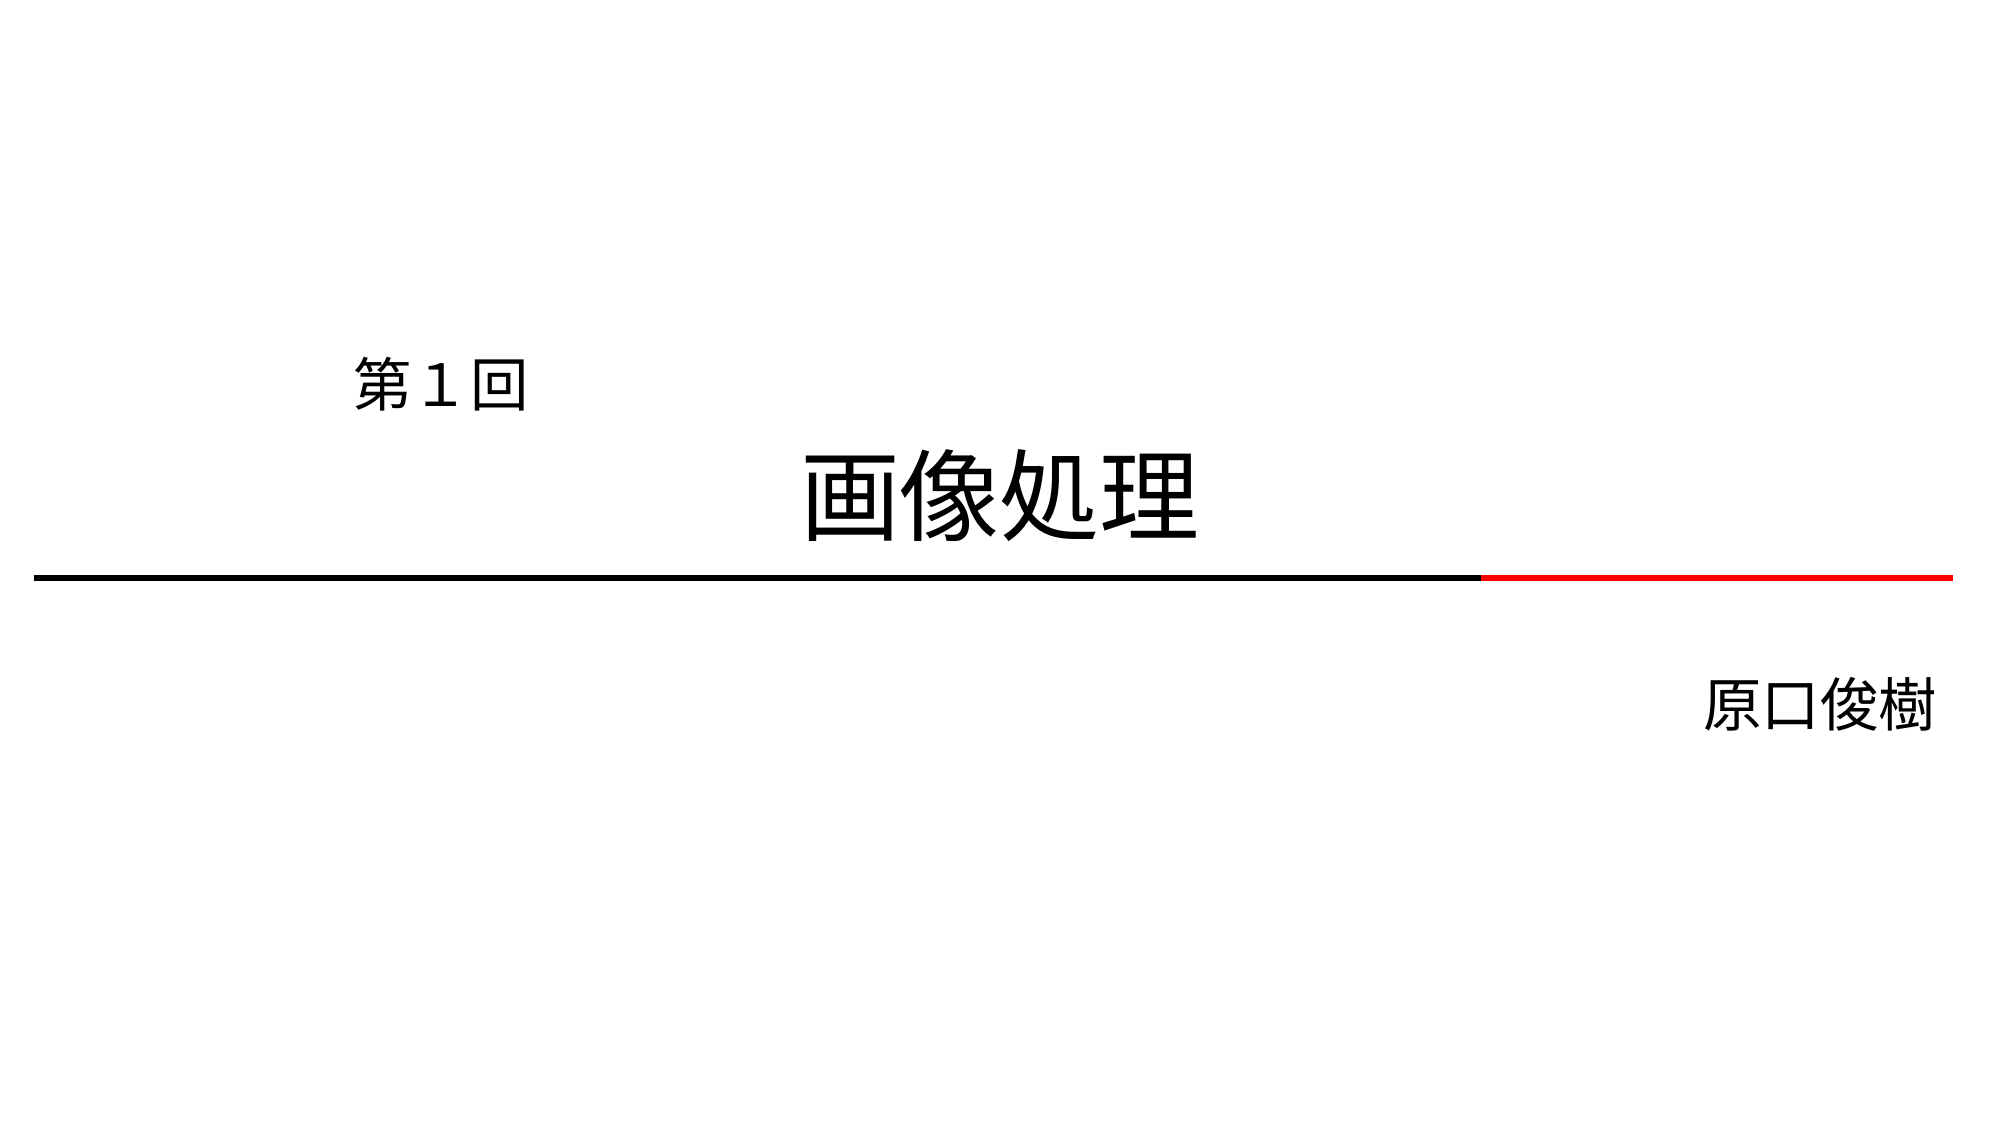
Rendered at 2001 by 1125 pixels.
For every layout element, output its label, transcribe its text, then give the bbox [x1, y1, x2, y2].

text_box 画像処理 [785, 426, 1215, 561]
text_box 第１回 [338, 340, 544, 426]
text_box 原口俊樹 [1688, 660, 1952, 746]
